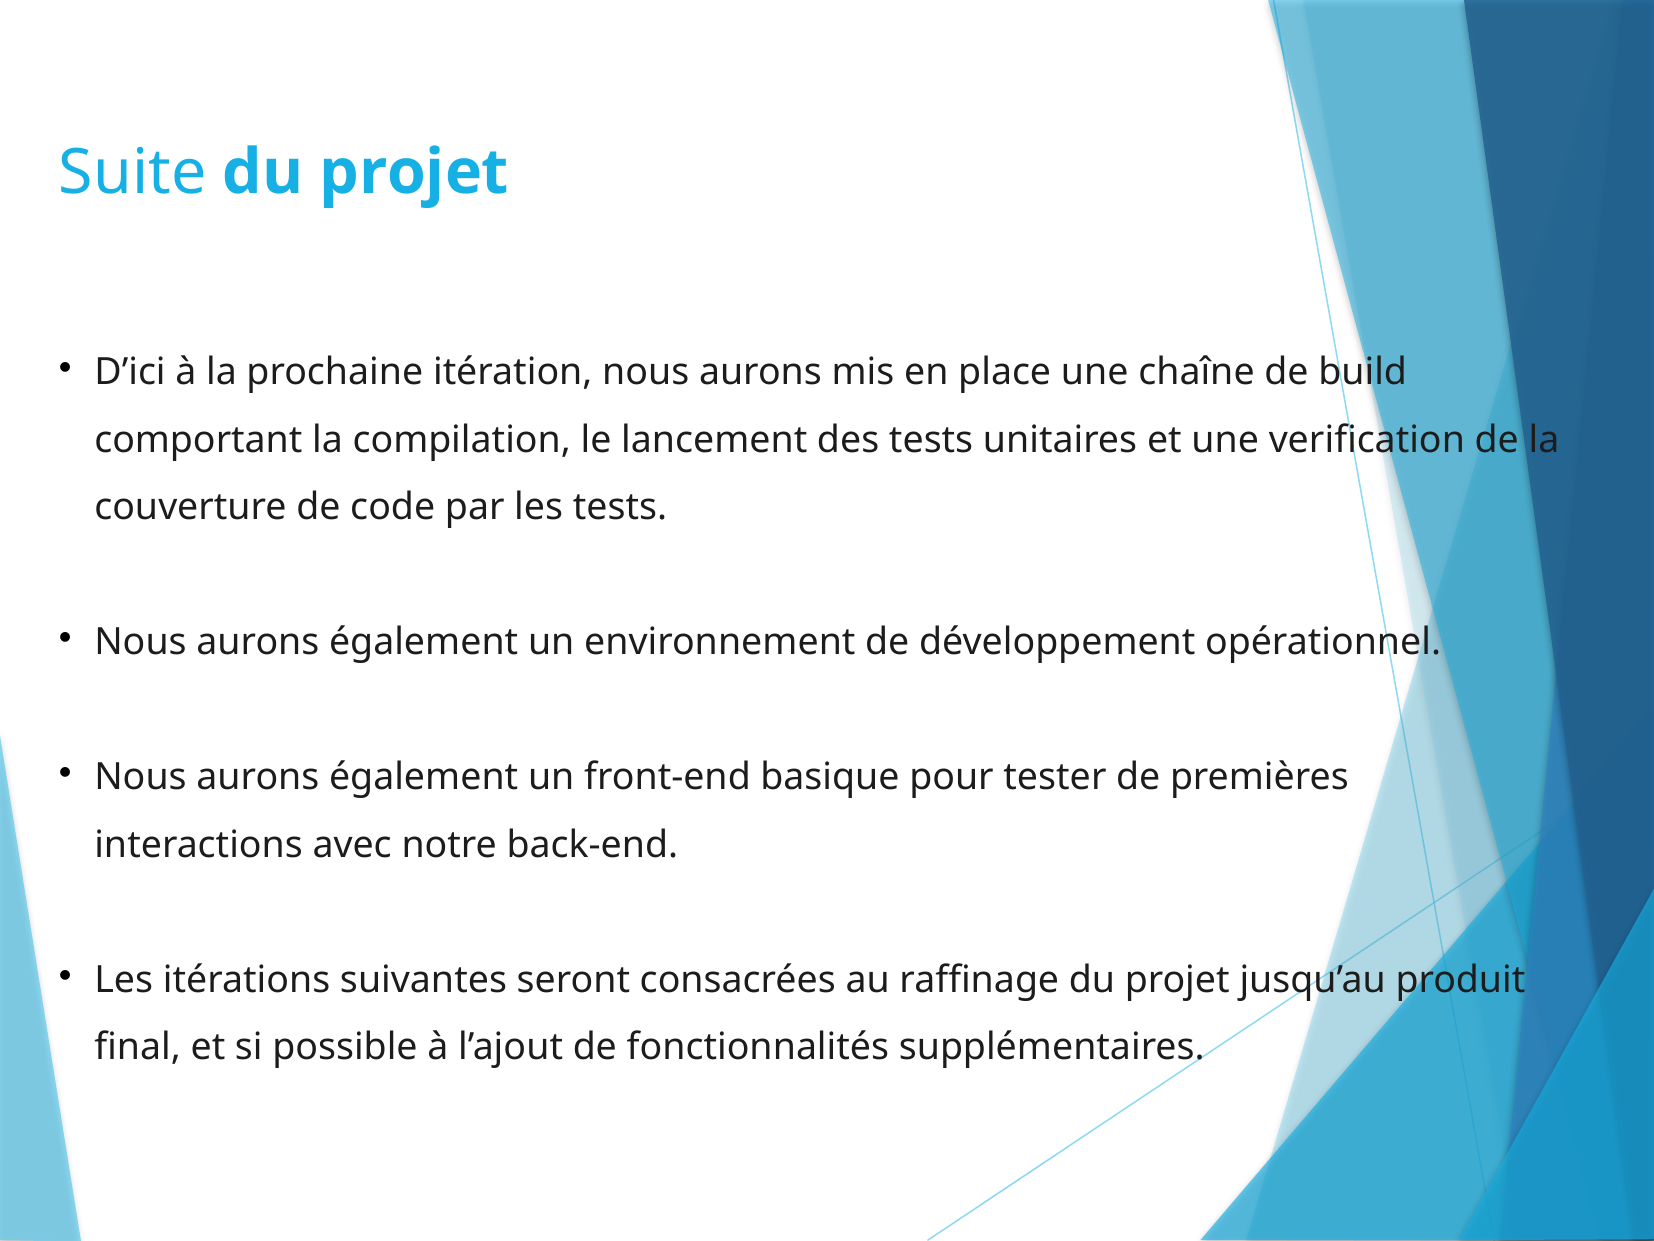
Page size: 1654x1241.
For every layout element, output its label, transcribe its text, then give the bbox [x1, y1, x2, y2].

text_box Suite du projet [58, 58, 1595, 207]
text_box D’ici à la prochaine itération, nous aurons mis en place une chaîne de build comportant la compilation, le lancement des tests unitaires et une verification de la couverture de code par les tests. Nous aurons également un environnement de développement opérationnel. Nous aurons également un front-end basique pour tester de premières interactions avec notre back-end. Les itérations suivantes seront consacrées au raffinage du projet jusqu’au produit final, et si possible à l’ajout de fonctionnalités supplémentaires. [58, 324, 1565, 1093]
